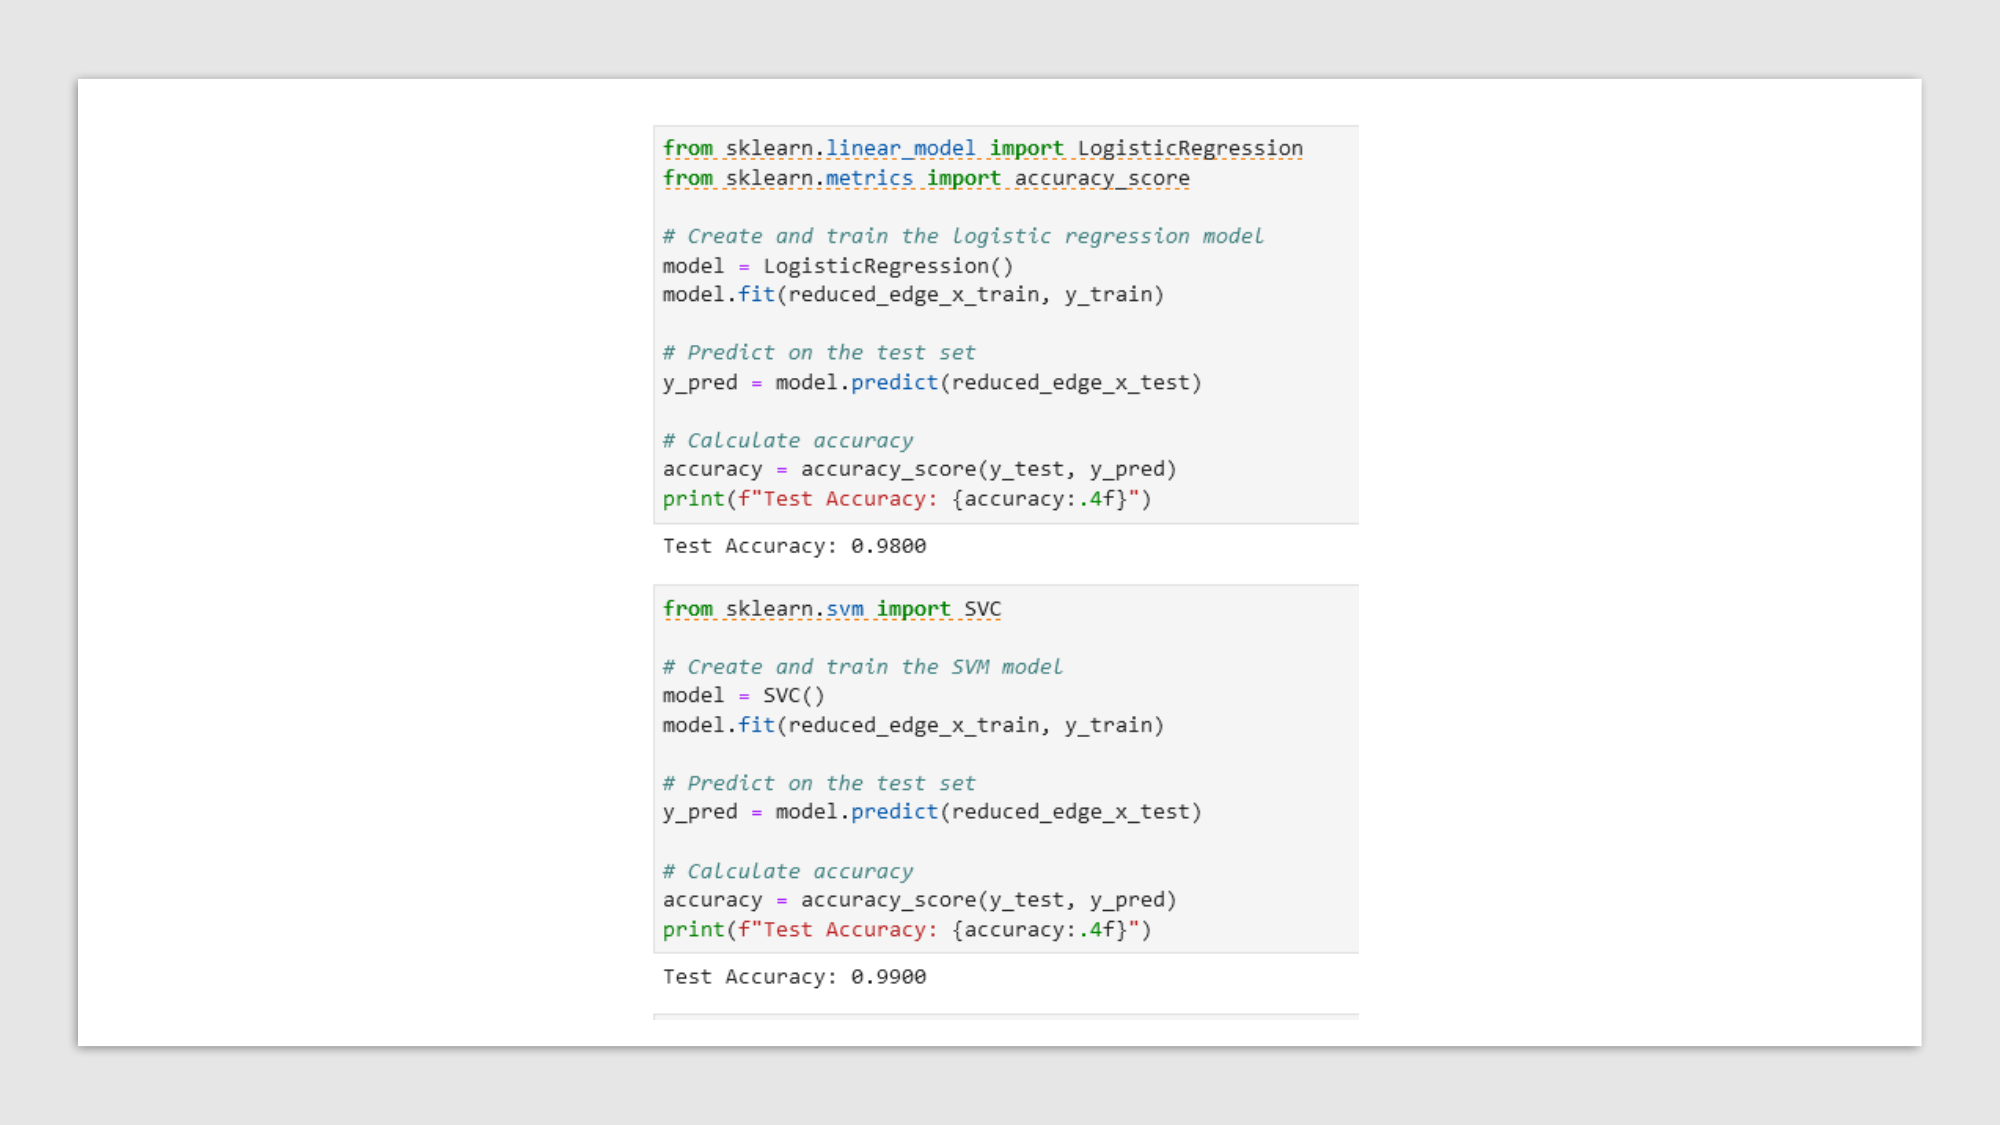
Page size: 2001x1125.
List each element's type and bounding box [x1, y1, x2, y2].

list [641, 105, 1359, 1020]
text_box [77, 78, 1923, 1047]
text_box [0, 0, 2000, 1125]
